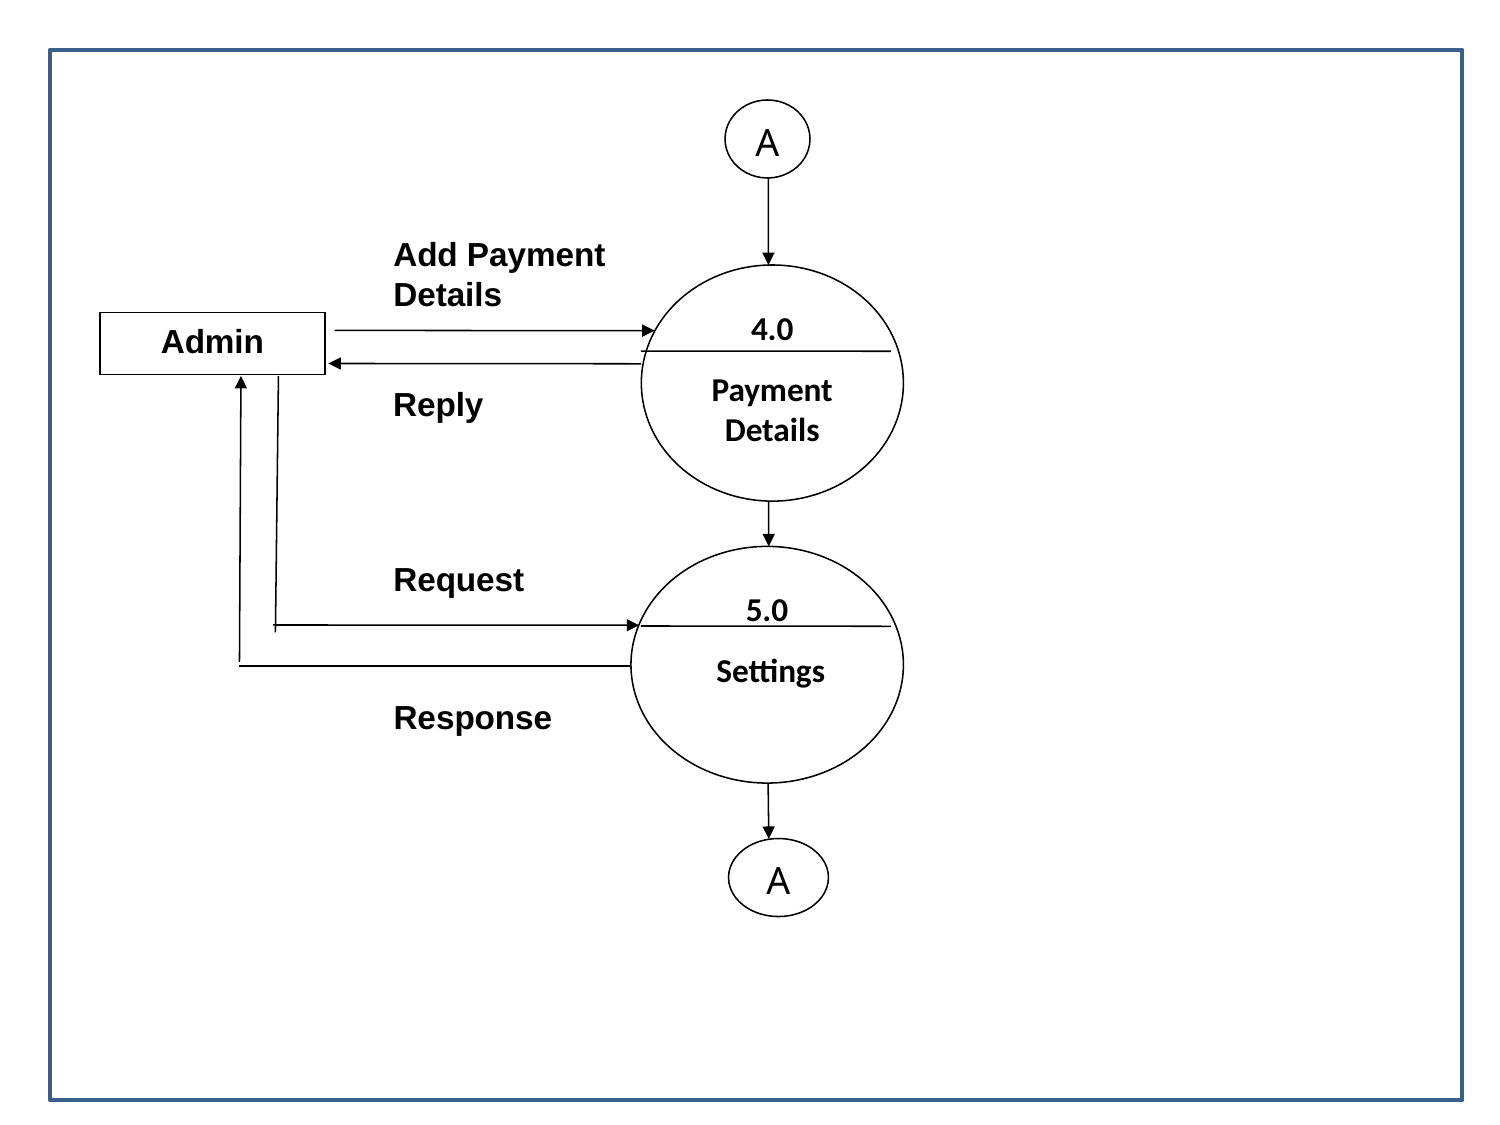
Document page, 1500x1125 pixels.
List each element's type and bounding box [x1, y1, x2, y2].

text_box [48, 48, 1464, 1102]
text_box [148, 502, 406, 506]
